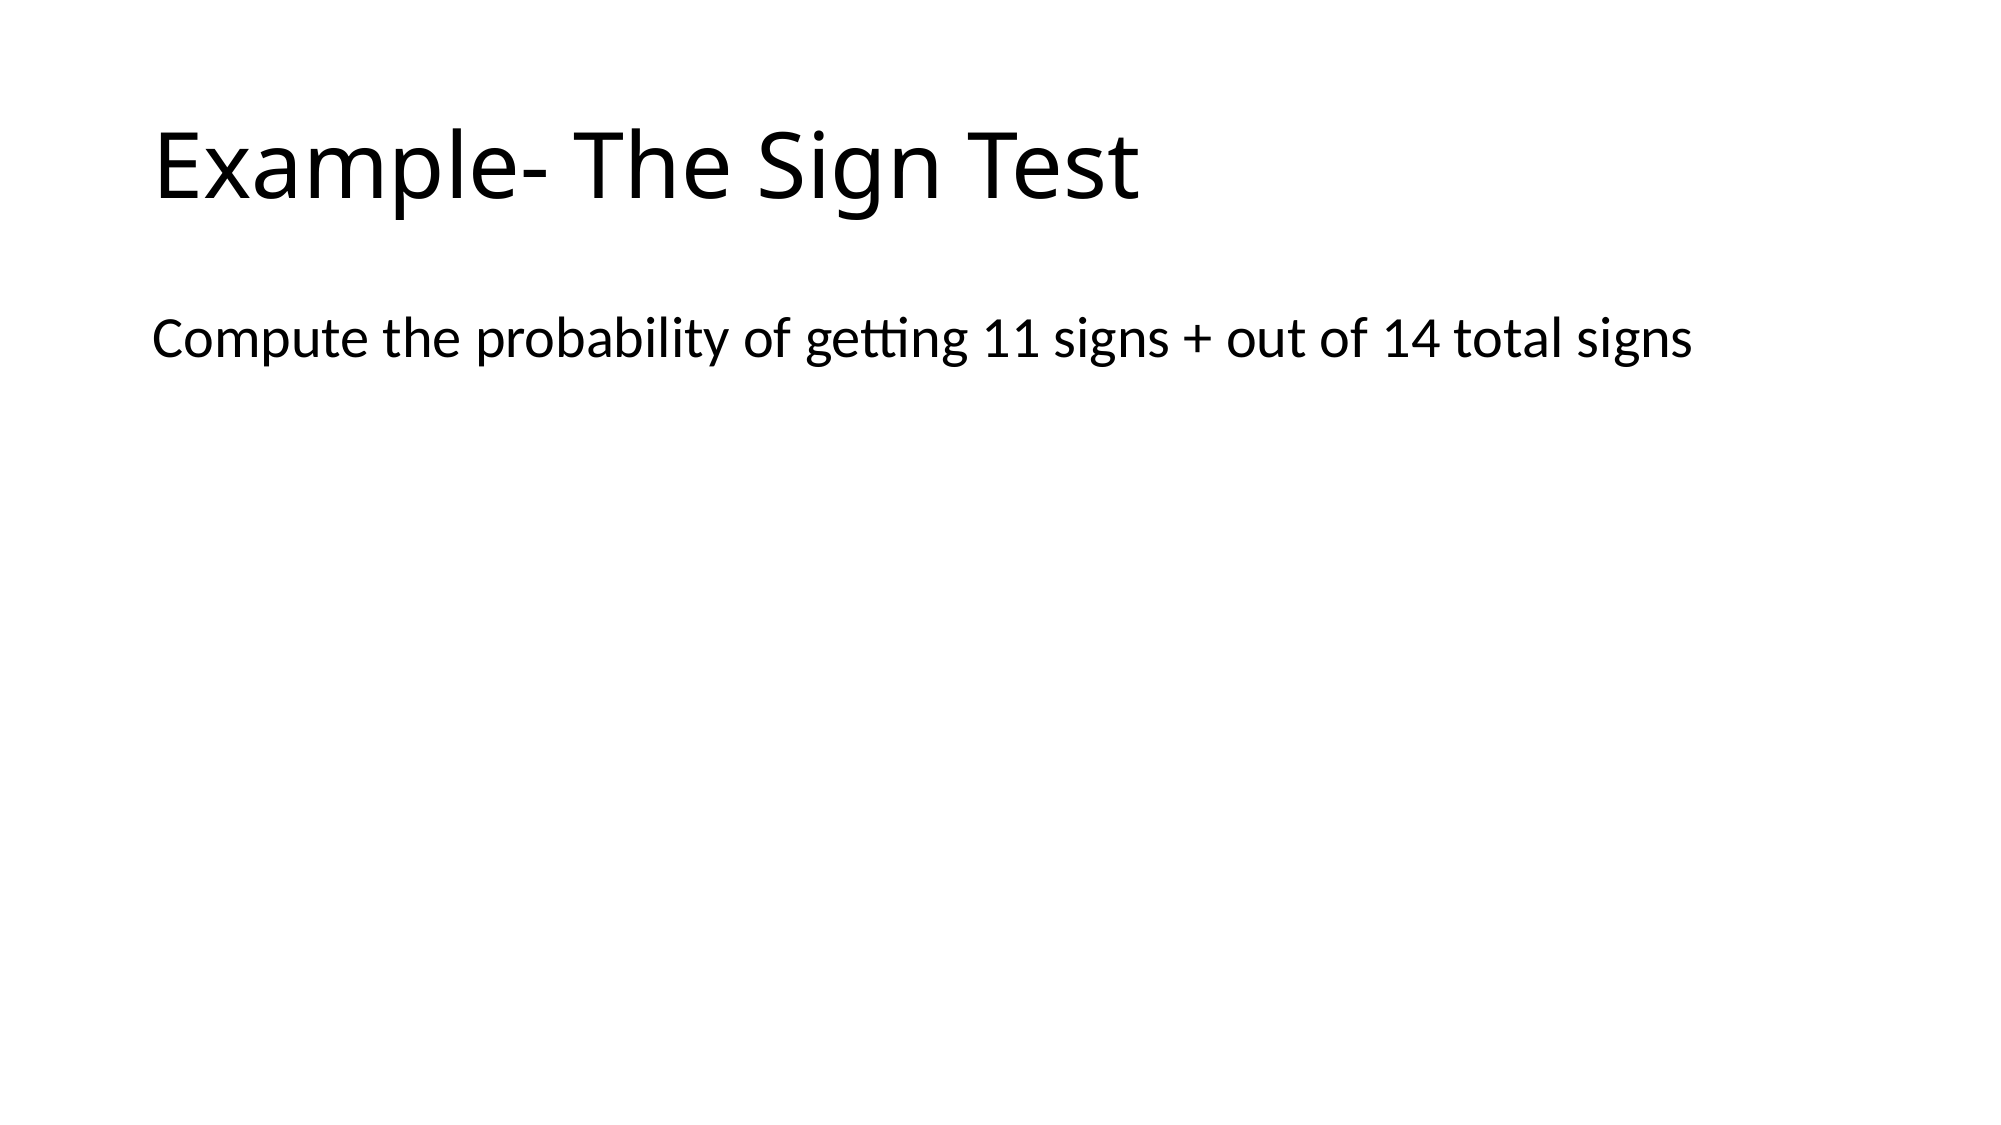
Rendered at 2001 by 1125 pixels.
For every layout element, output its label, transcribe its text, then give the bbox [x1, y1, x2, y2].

title Example- The Sign Test [137, 59, 1863, 278]
list Compute the probability of getting 11 signs + out of 14 total signs [137, 299, 1863, 1097]
